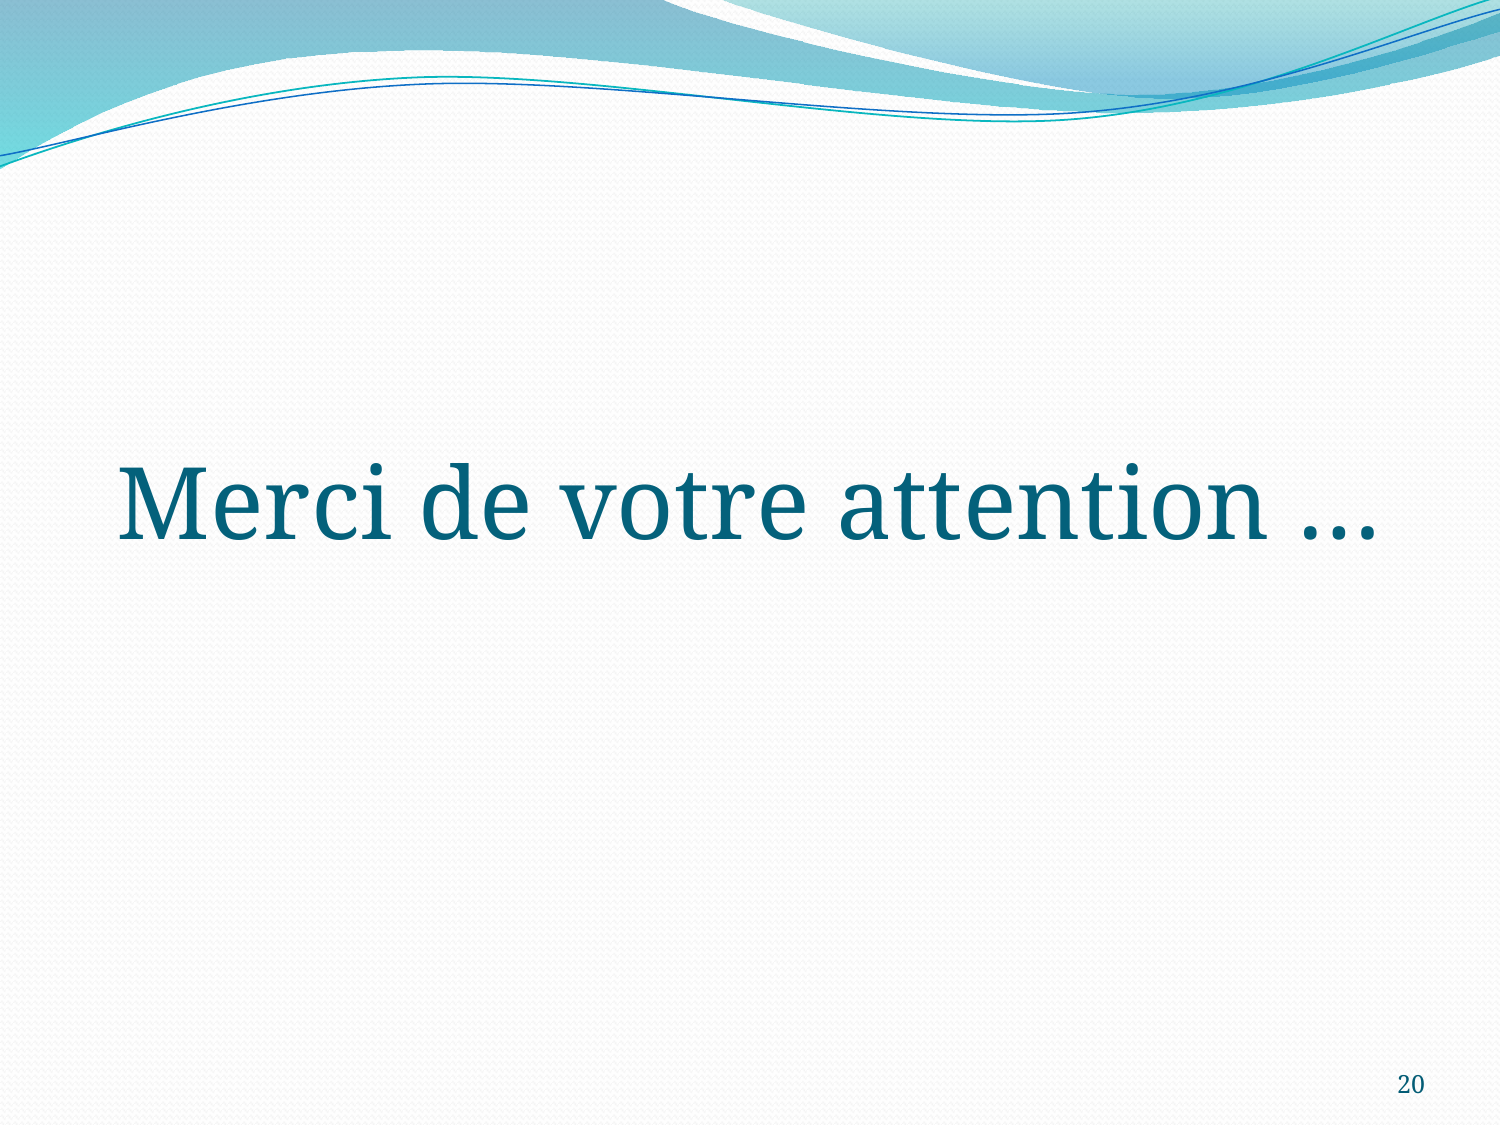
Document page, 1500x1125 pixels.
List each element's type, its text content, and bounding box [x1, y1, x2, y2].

text_box Merci de votre attention … [0, 432, 1500, 568]
slide_number 20 [1299, 1042, 1425, 1103]
